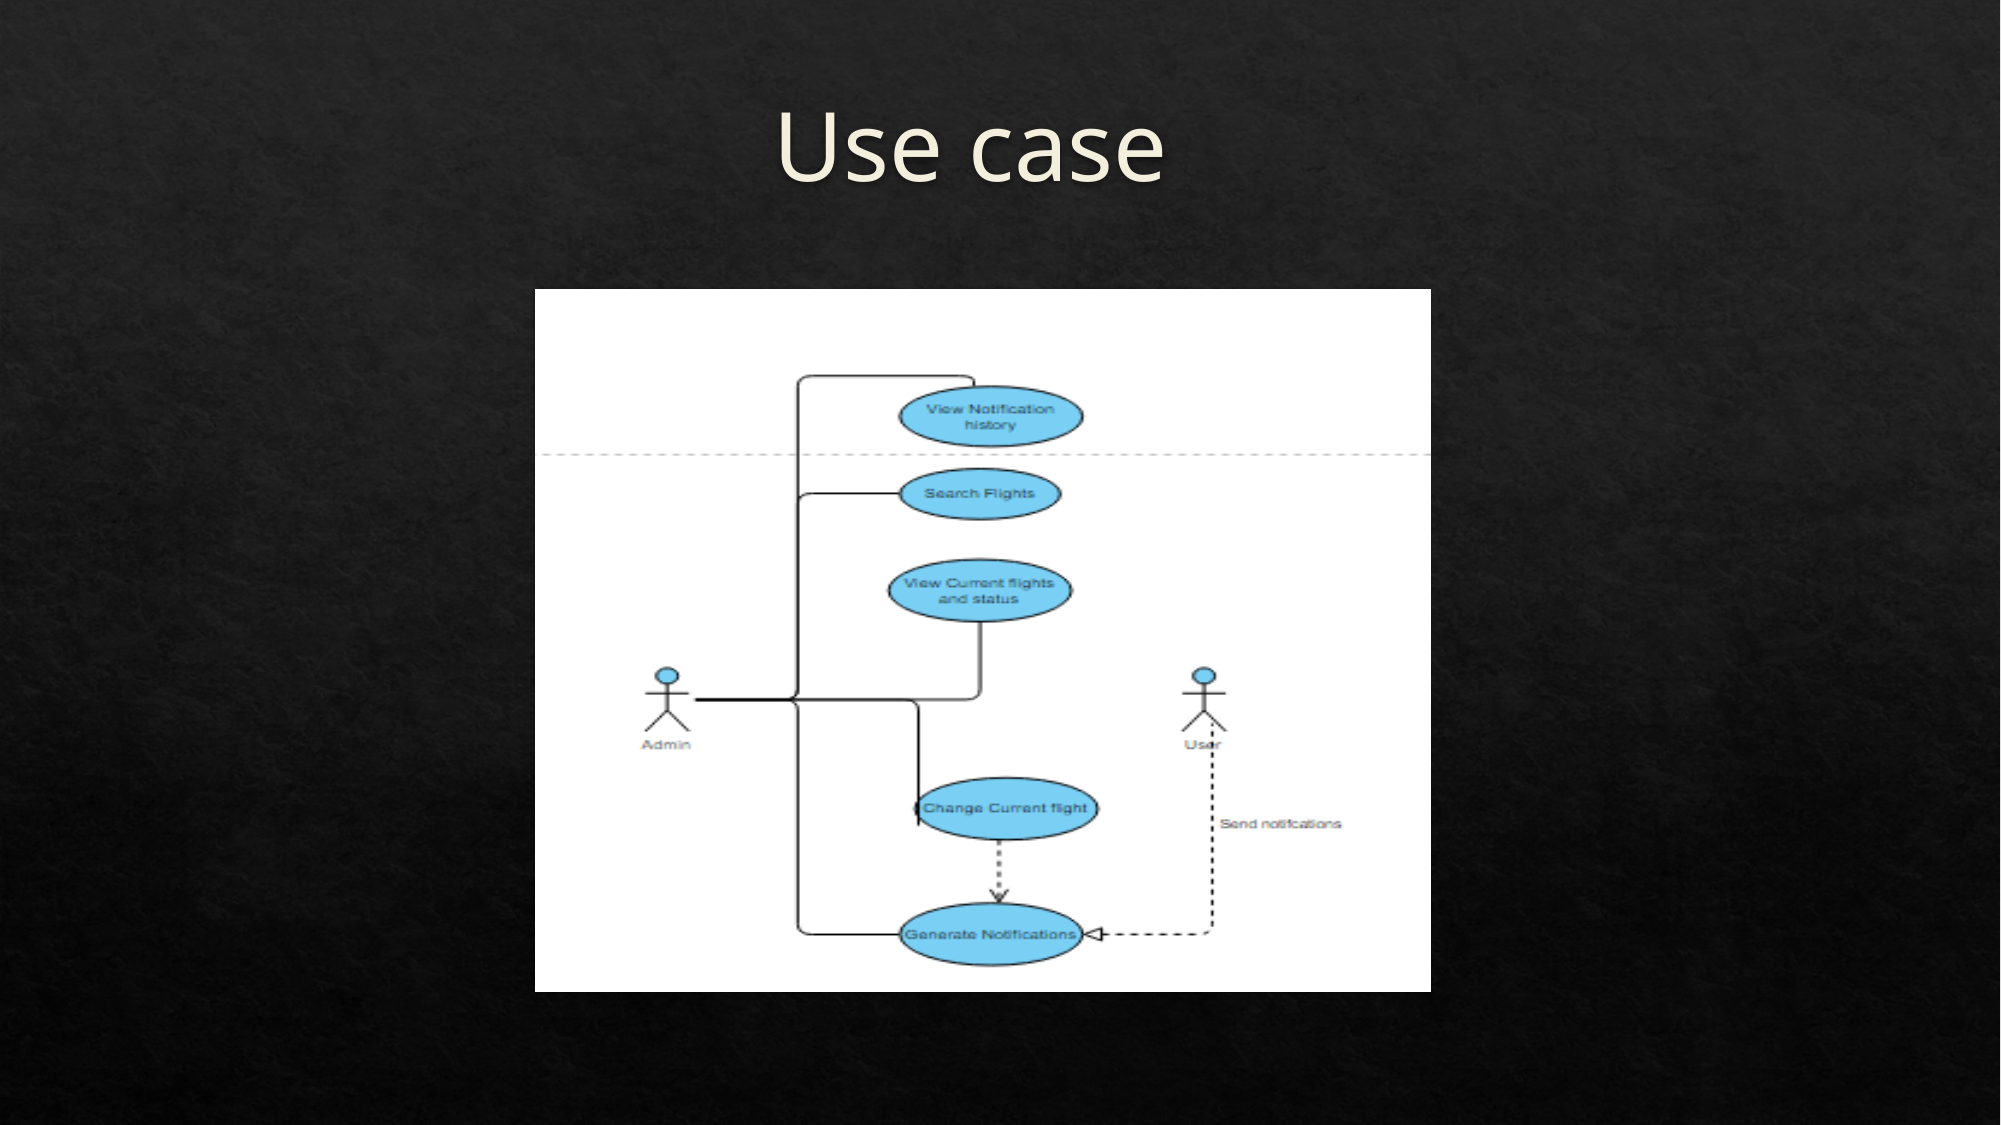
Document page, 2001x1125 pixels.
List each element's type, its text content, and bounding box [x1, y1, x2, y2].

title Use case [133, 47, 1833, 254]
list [535, 289, 1432, 992]
